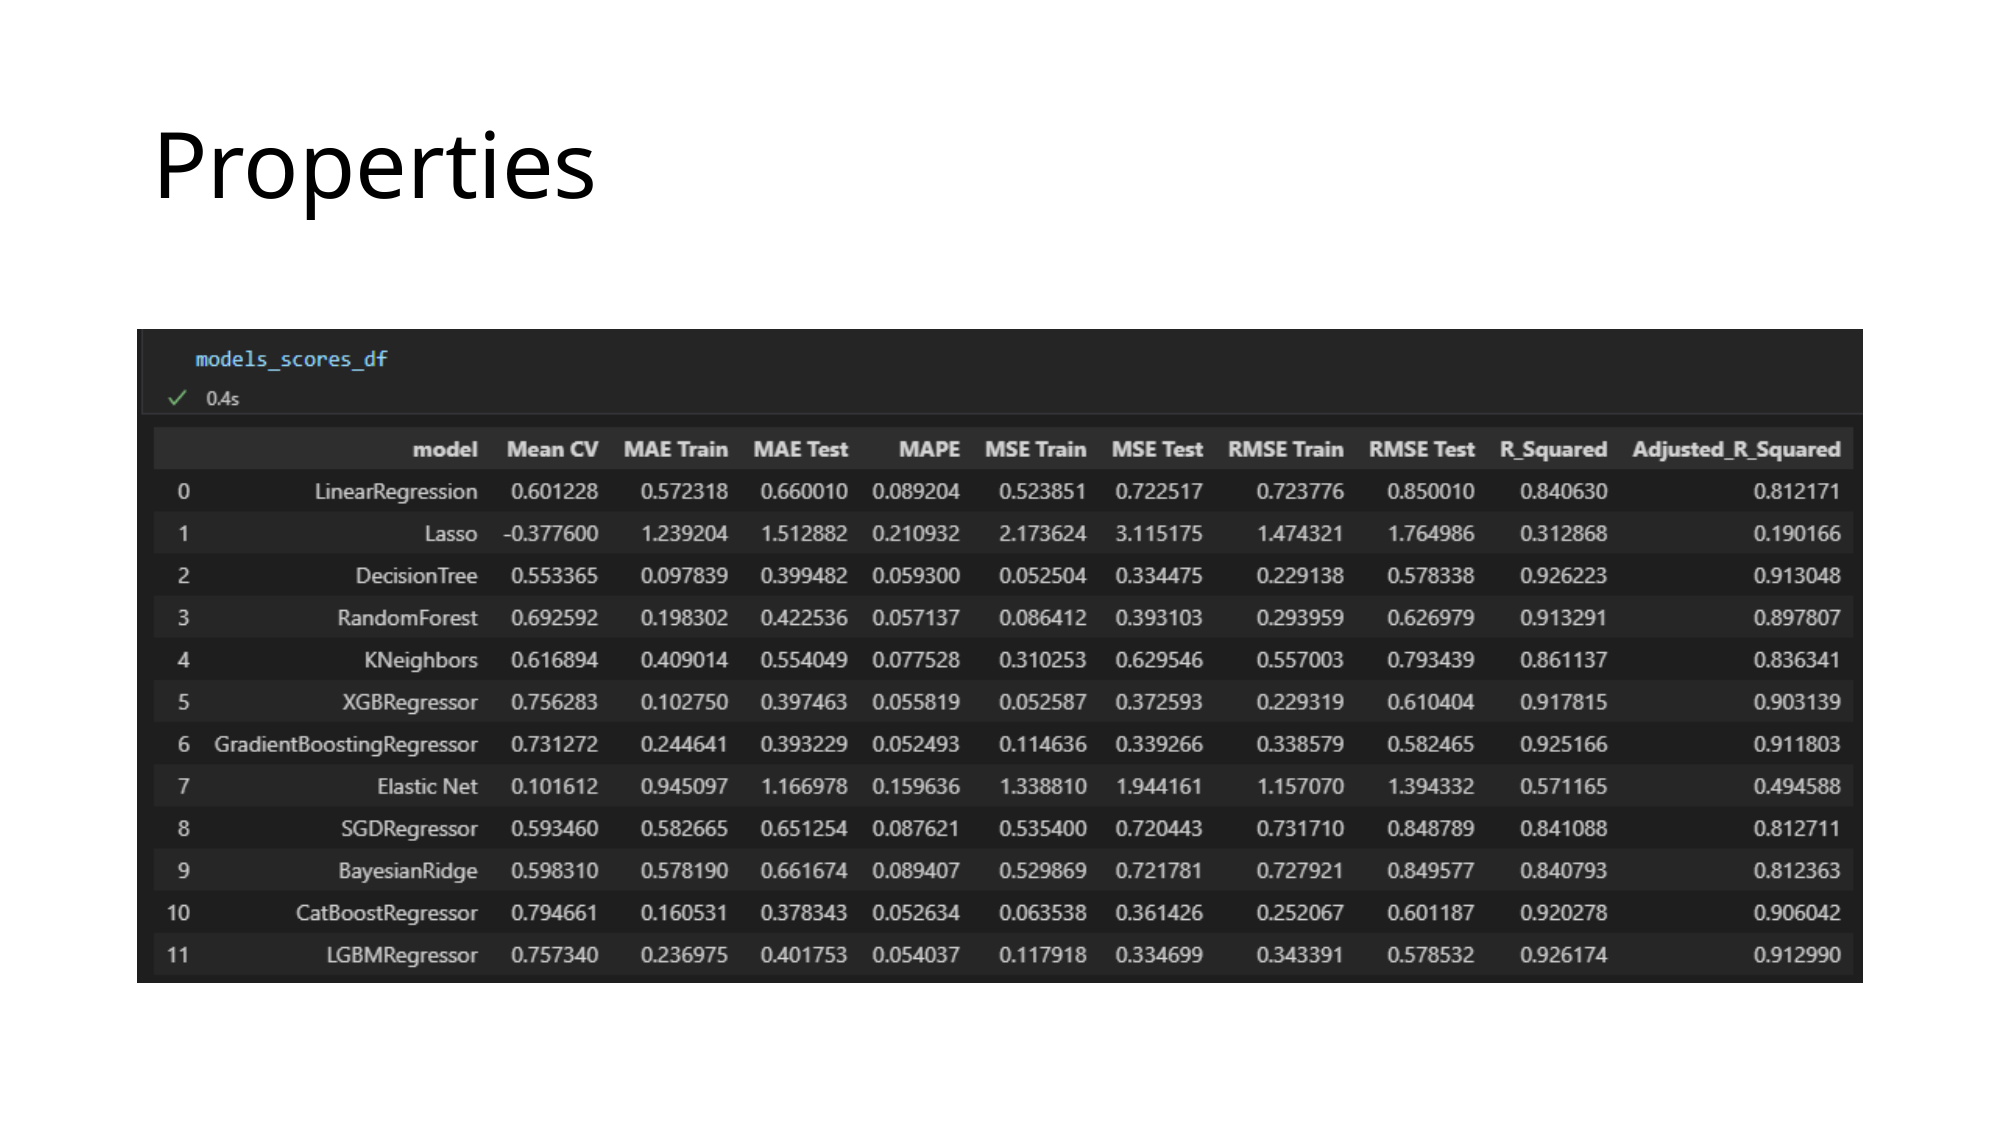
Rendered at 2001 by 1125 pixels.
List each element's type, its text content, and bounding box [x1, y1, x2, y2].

title Properties [137, 59, 1863, 278]
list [137, 329, 1863, 983]
